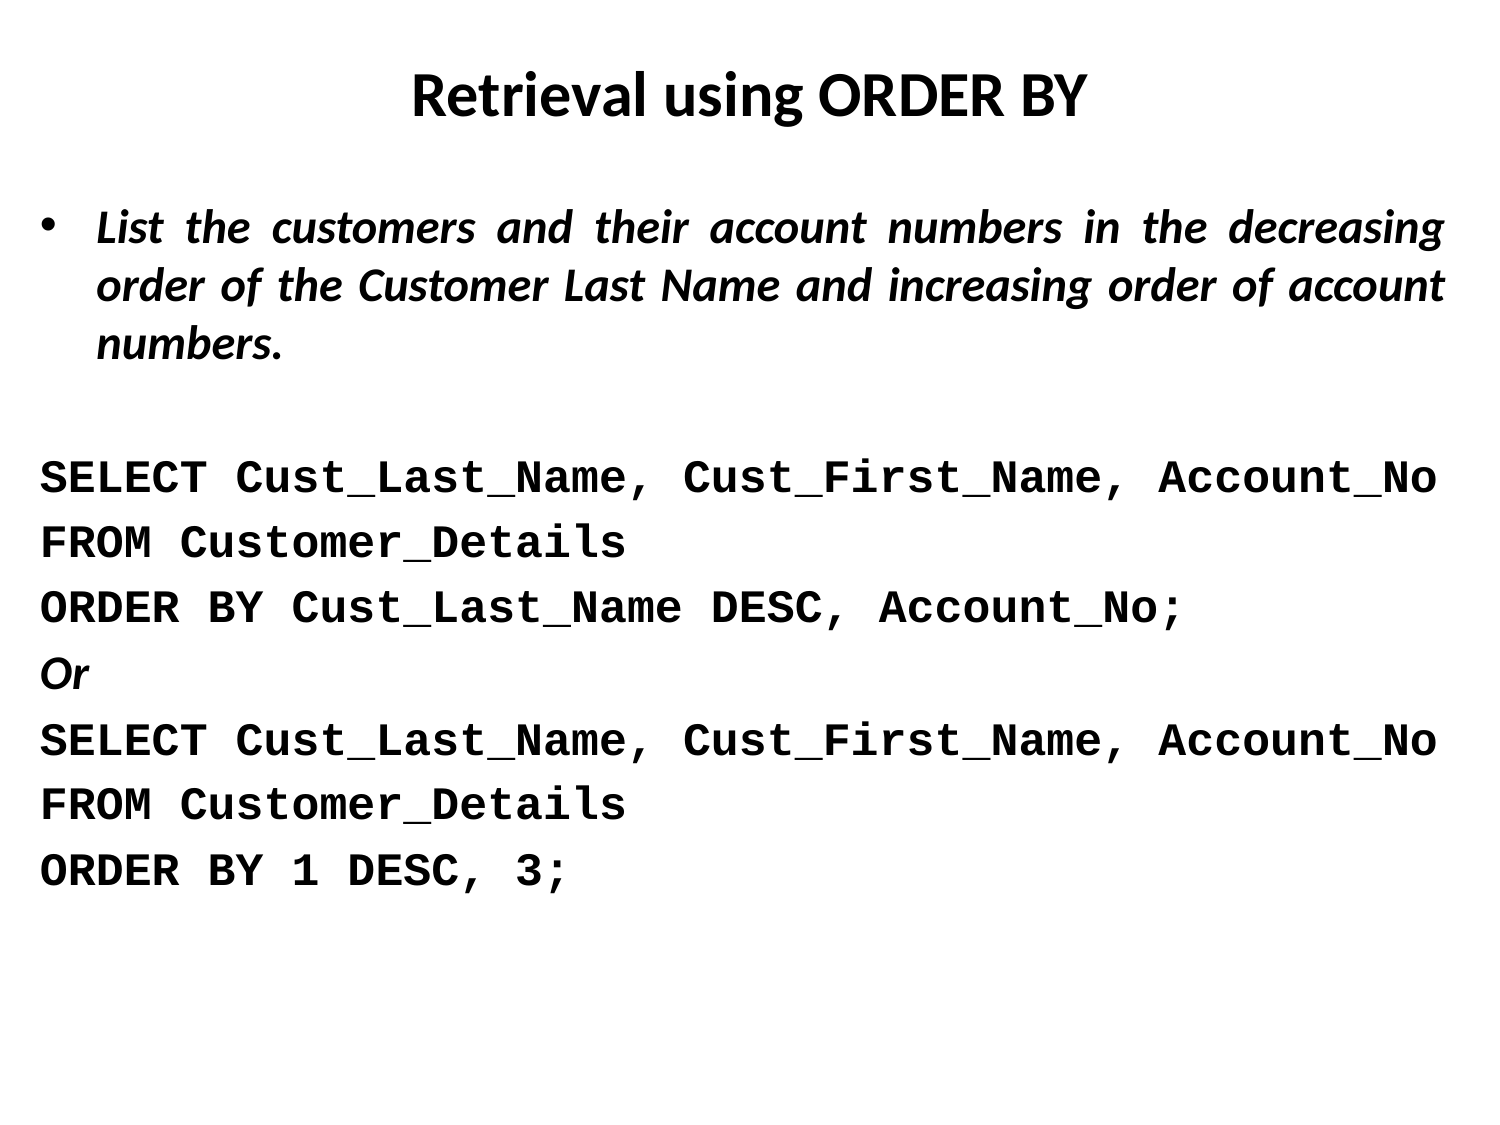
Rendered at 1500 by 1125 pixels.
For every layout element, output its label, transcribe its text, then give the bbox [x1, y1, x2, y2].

list List the customers and their account numbers in the decreasing order of the Customer Last Name and increasing order of account numbers. SELECT Cust_Last_Name, Cust_First_Name, Account_No FROM Customer_Details ORDER BY Cust_Last_Name DESC, Account_No; Or SELECT Cust_Last_Name, Cust_First_Name, Account_No FROM Customer_Details ORDER BY 1 DESC, 3; [24, 187, 1463, 1005]
title Retrieval using ORDER BY [75, 45, 1425, 138]
